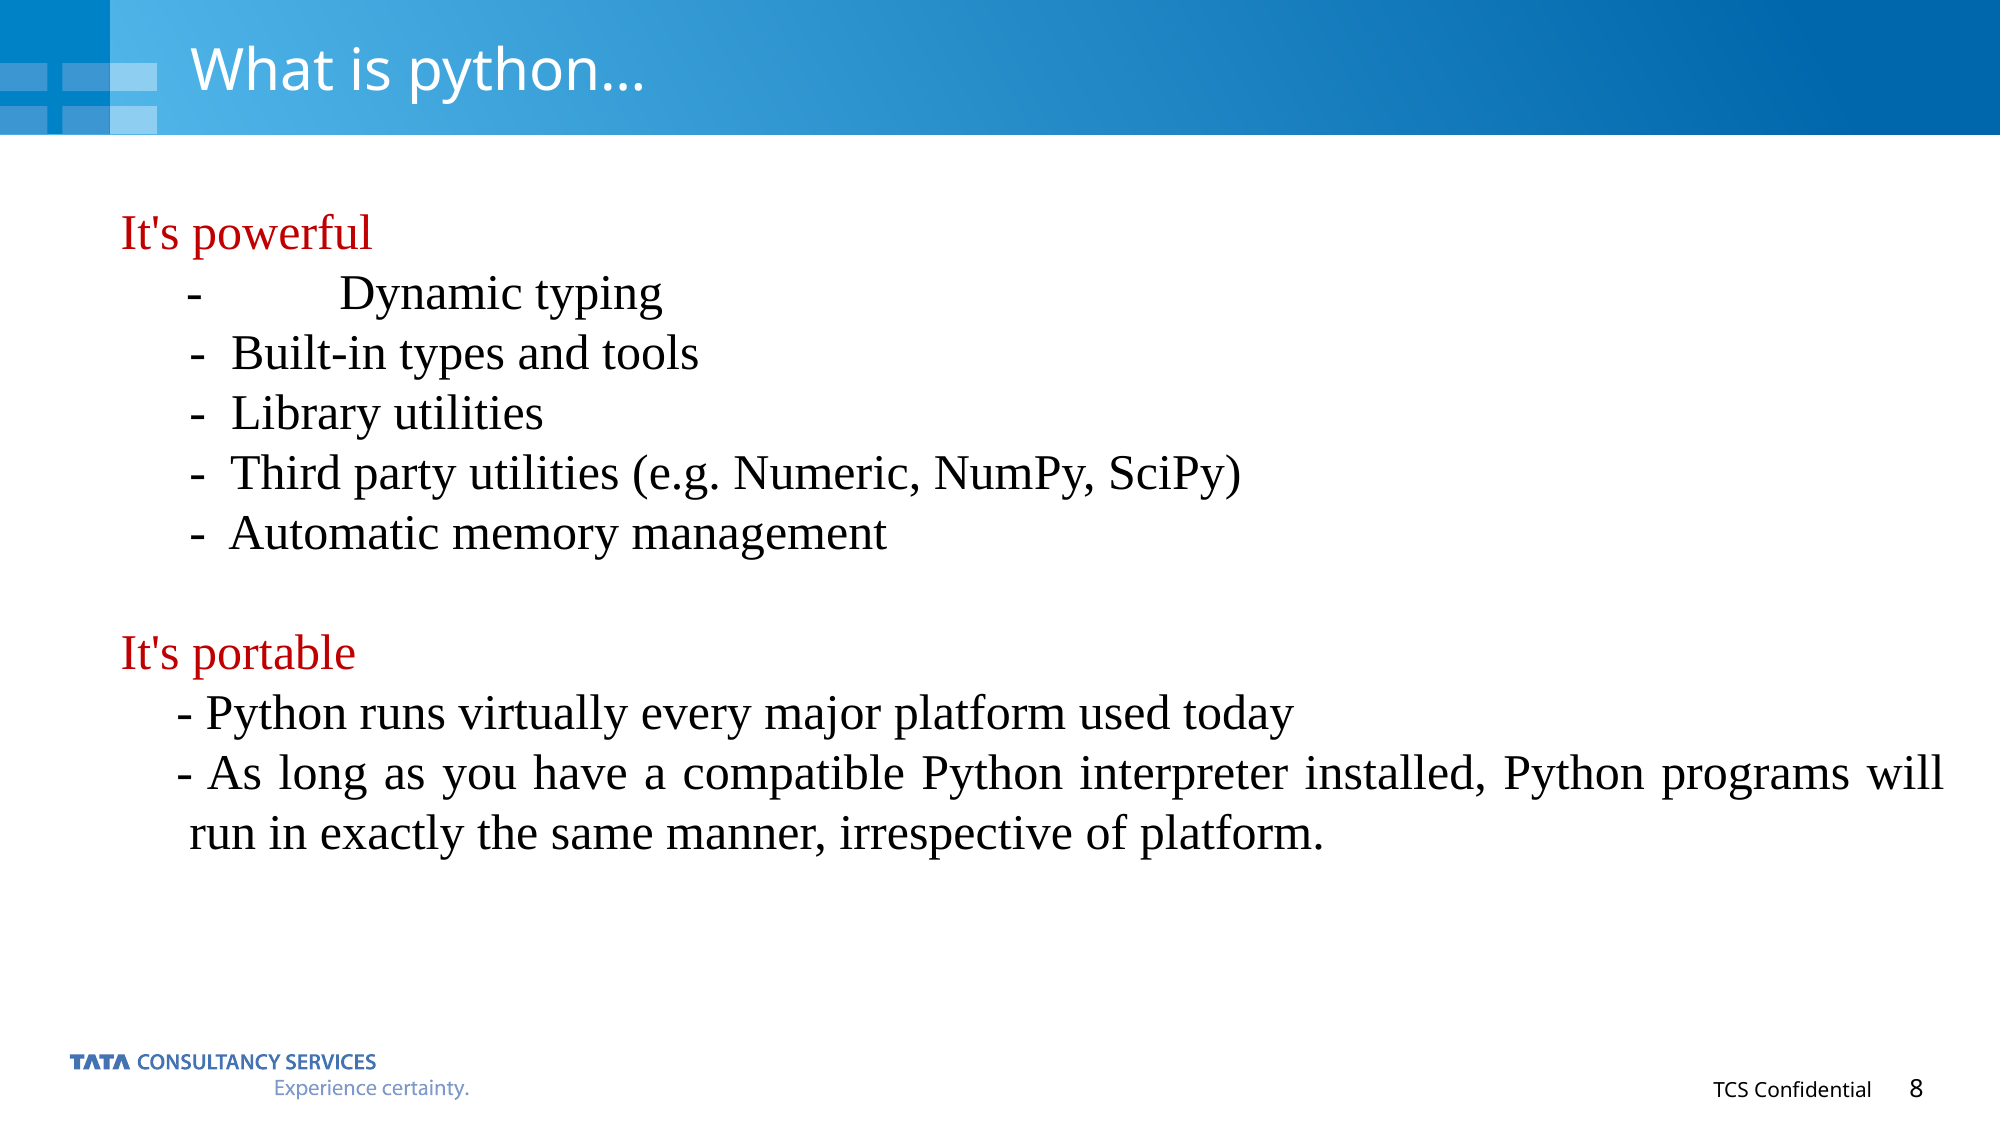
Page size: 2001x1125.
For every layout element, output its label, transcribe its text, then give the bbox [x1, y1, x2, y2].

title What is python… [175, 27, 1826, 108]
text_box It's powerful - Dynamic typing - Built-in types and tools - Library utilities - Third party utilities (e.g. Numeric, NumPy, SciPy) - Automatic memory management It's portable - Python runs virtually every major platform used today - As long as you have a compatible Python interpreter installed, Python programs will run in exactly the same manner, irrespective of platform. [105, 132, 1962, 1107]
